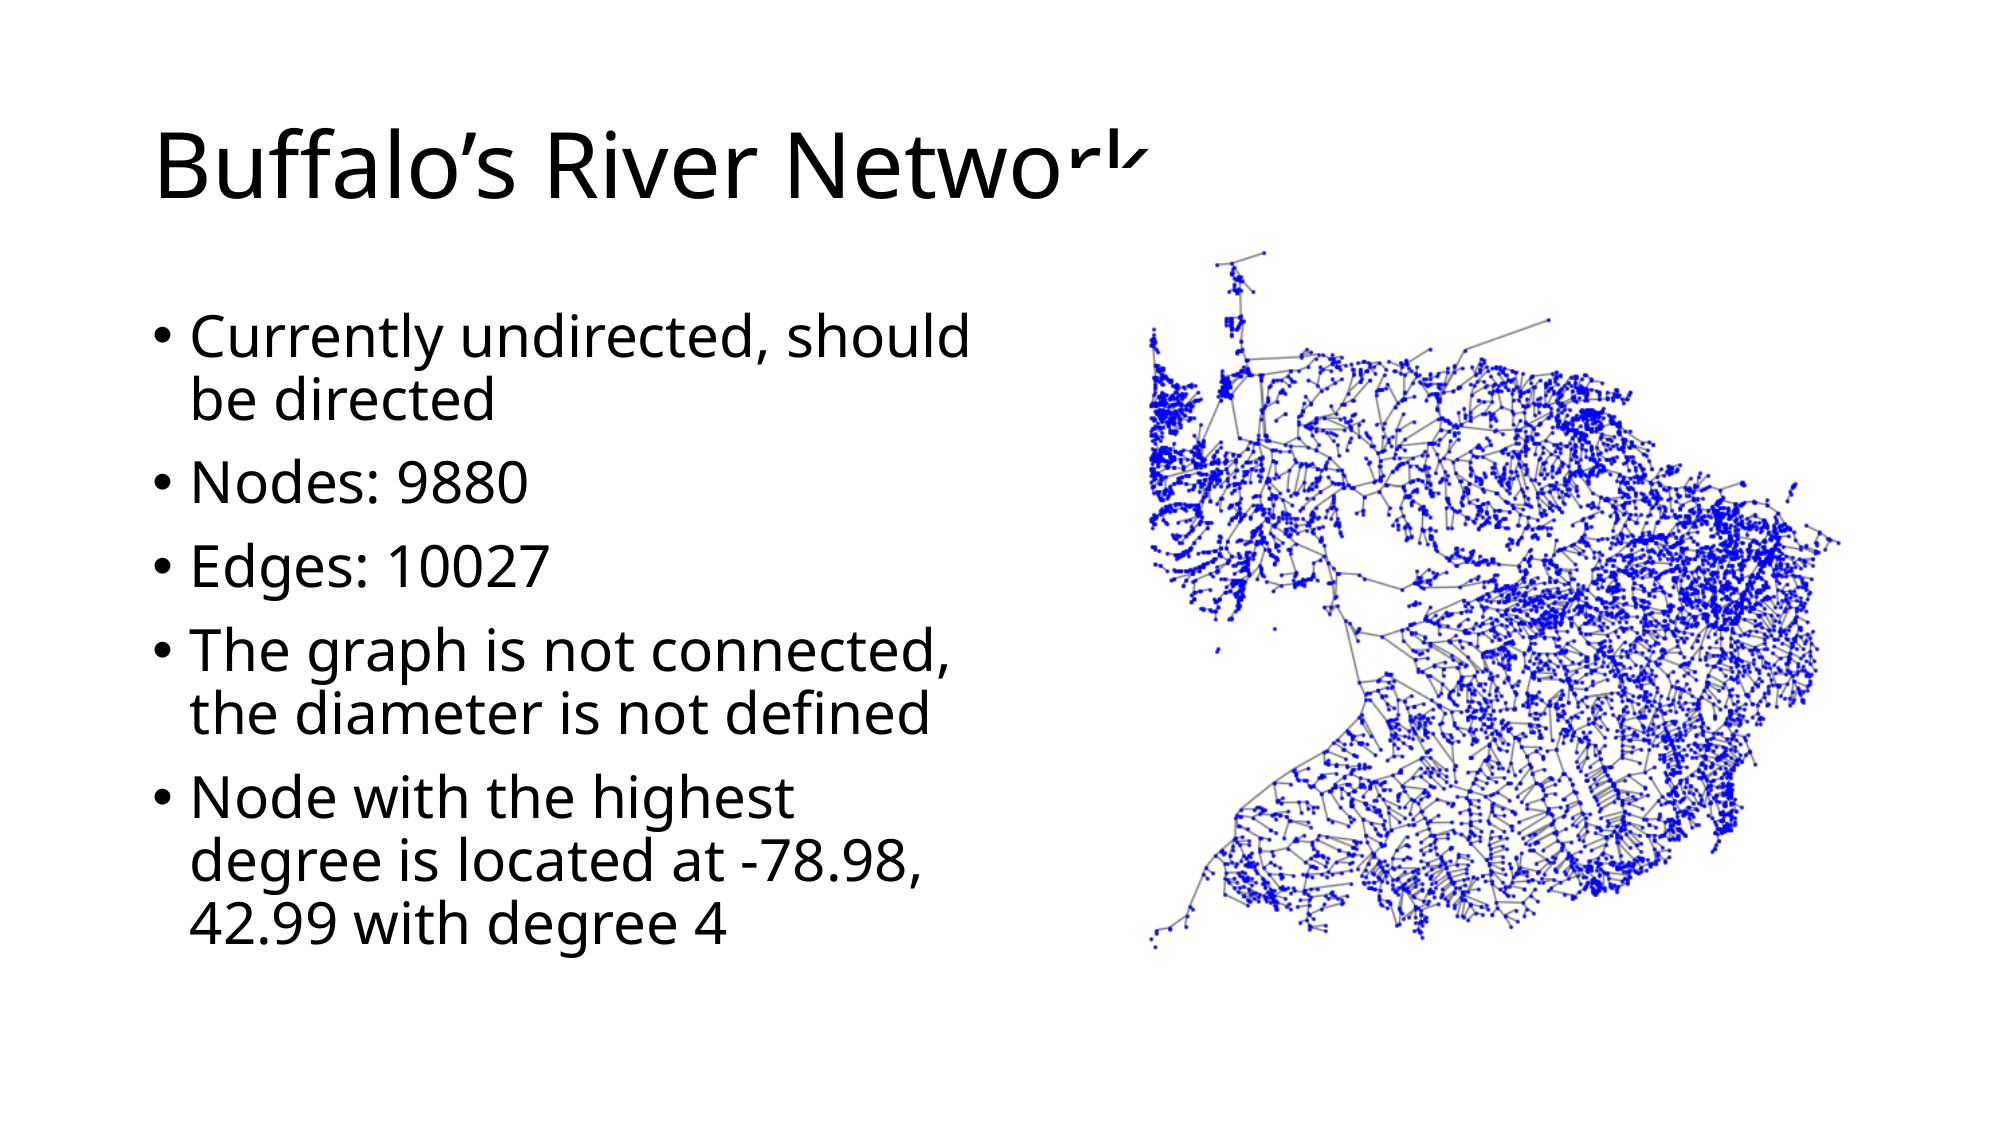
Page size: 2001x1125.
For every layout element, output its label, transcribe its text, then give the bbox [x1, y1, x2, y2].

title Buffalo’s River Network [137, 59, 1863, 278]
list Currently undirected, should be directed Nodes: 9880 Edges: 10027 The graph is not connected, the diameter is not defined Node with the highest degree is located at -78.98, 42.99 with degree 4 [137, 299, 1016, 1014]
picture [1064, 168, 1925, 1023]
